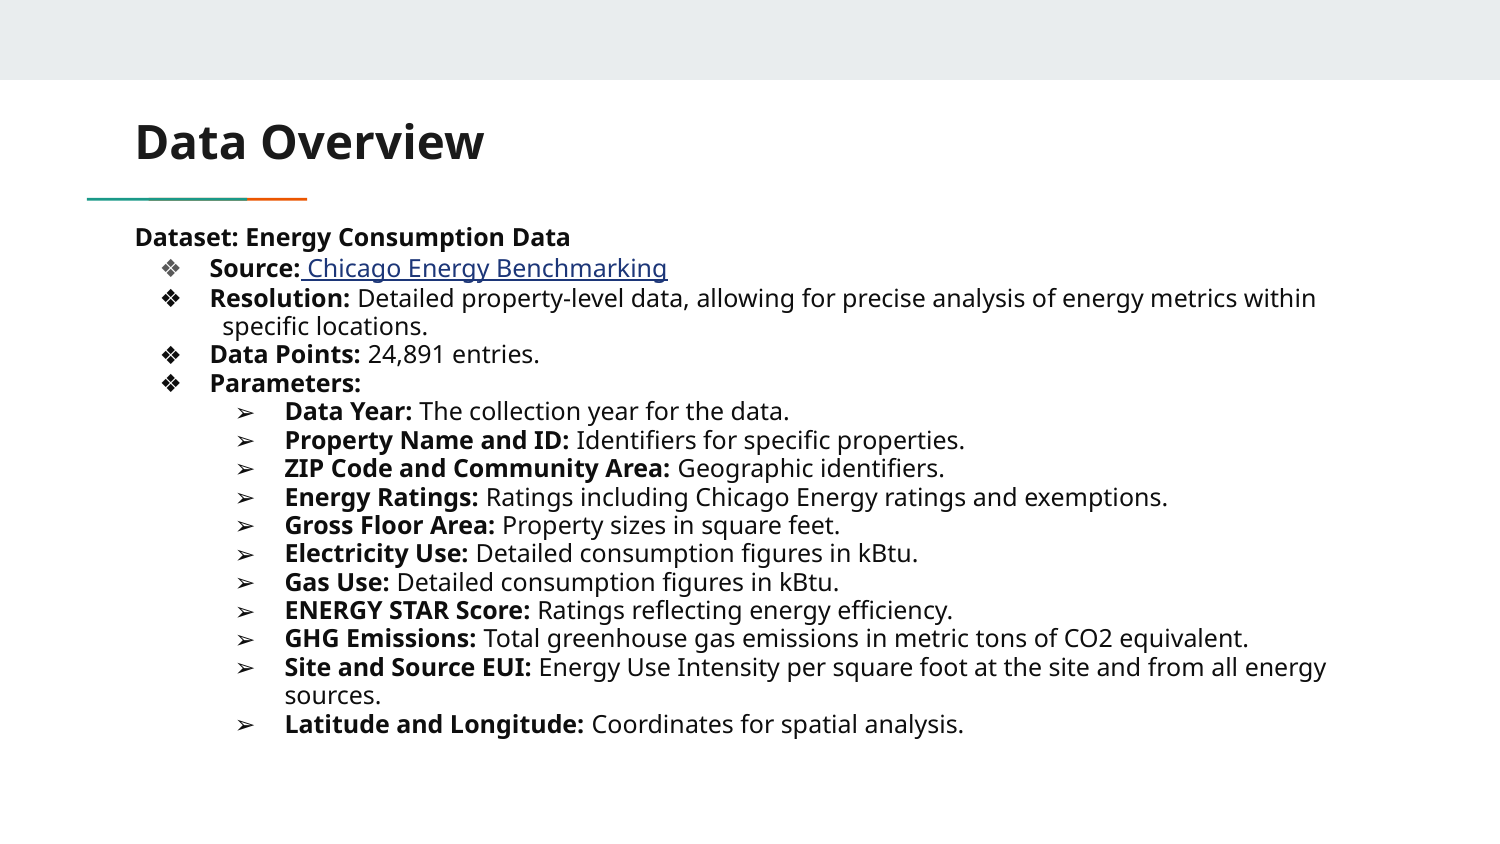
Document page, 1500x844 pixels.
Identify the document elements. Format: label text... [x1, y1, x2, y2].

list Dataset: Energy Consumption Data Source: Chicago Energy Benchmarking Resolution: Detailed property-level data, allowing for precise analysis of energy metrics within specific locations. Data Points: 24,891 entries. Parameters: Data Year: The collection year for the data. Property Name and ID: Identifiers for specific properties. ZIP Code and Community Area: Geographic identifiers. Energy Ratings: Ratings including Chicago Energy ratings and exemptions. Gross Floor Area: Property sizes in square feet. Electricity Use: Detailed consumption figures in kBtu. Gas Use: Detailed consumption figures in kBtu. ENERGY STAR Score: Ratings reflecting energy efficiency. GHG Emissions: Total greenhouse gas emissions in metric tons of CO2 equivalent. Site and Source EUI: Energy Use Intensity per square foot at the site and from all energy sources. Latitude and Longitude: Coordinates for spatial analysis. [119, 208, 1362, 788]
title Data Overview [119, 97, 1381, 186]
